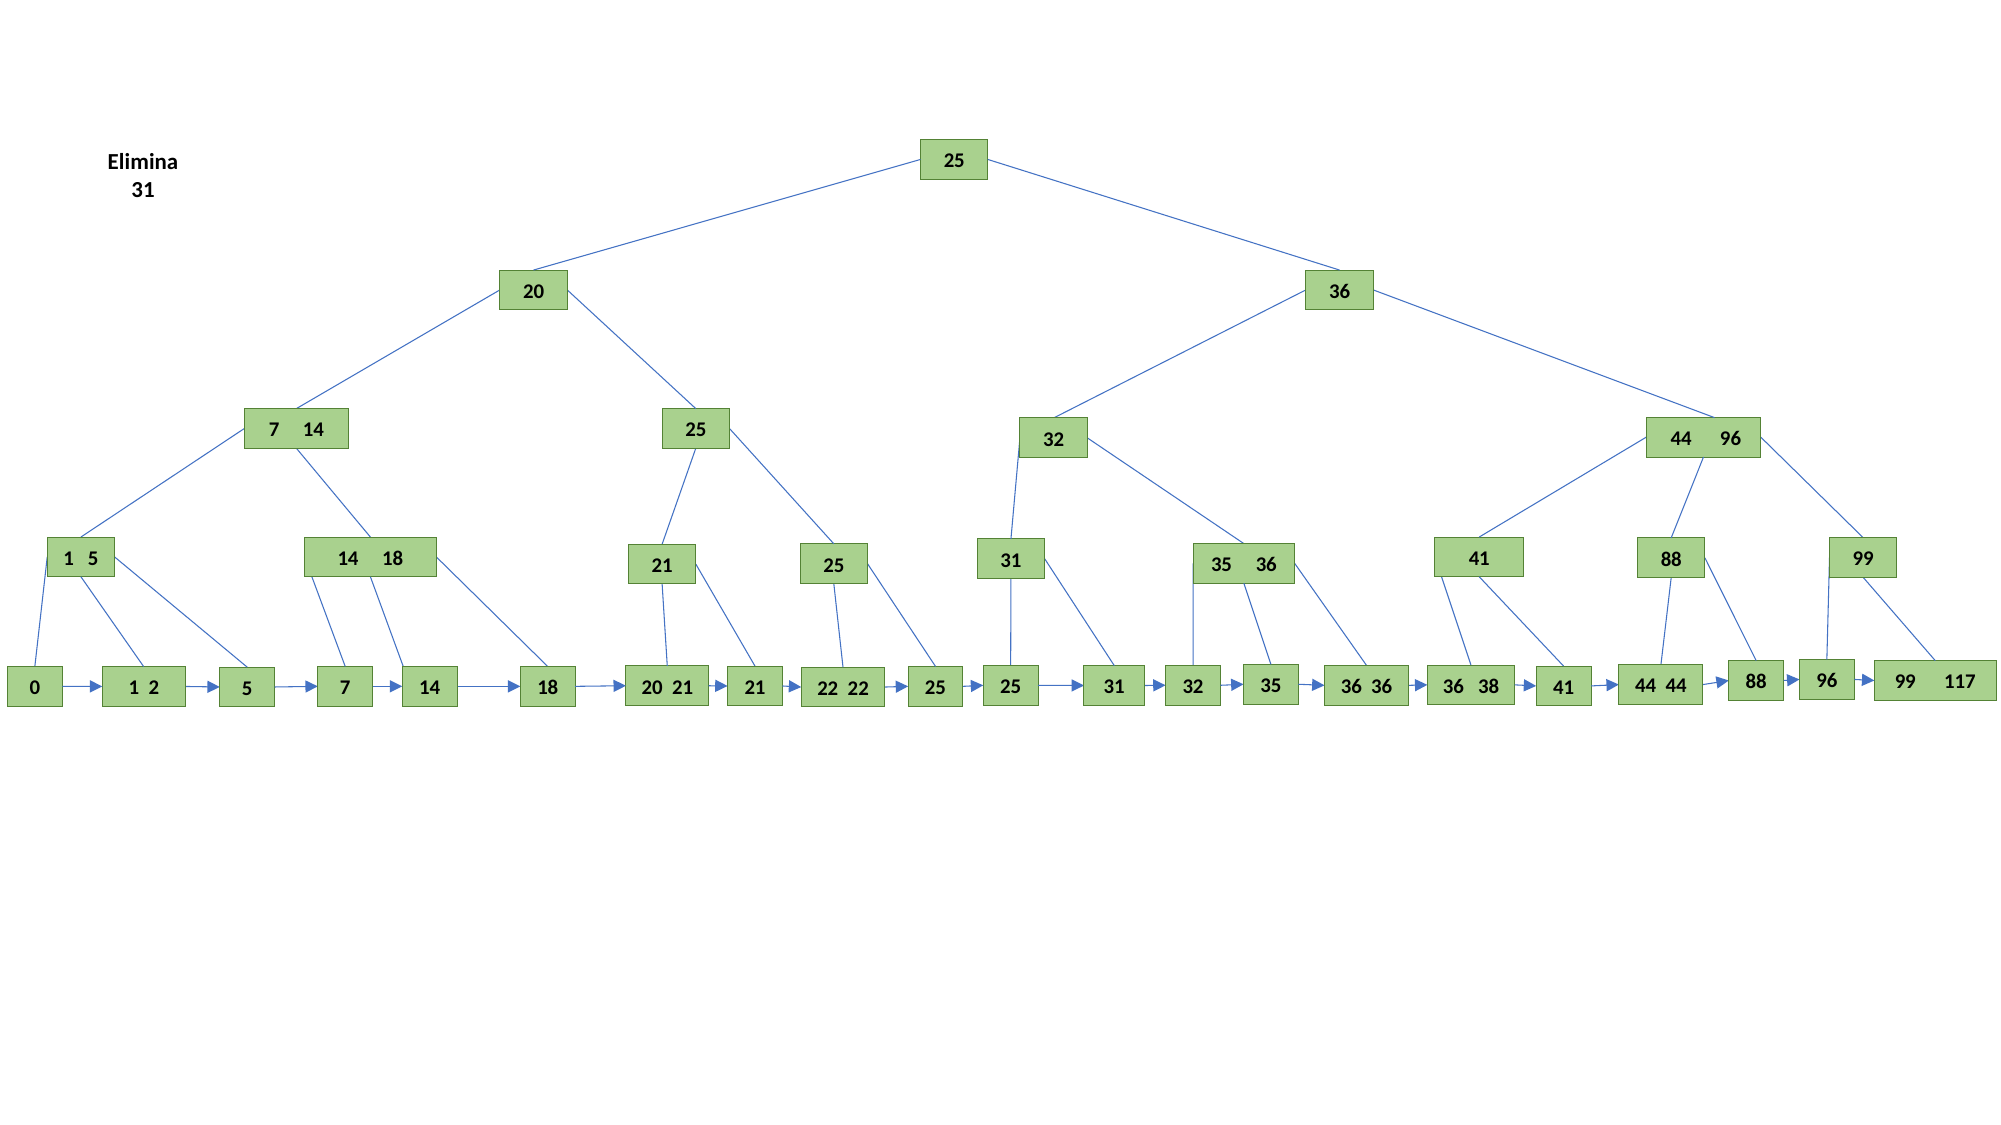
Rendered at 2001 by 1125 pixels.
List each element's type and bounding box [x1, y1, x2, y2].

text_box [7, 139, 1997, 707]
text_box [80, 139, 206, 210]
